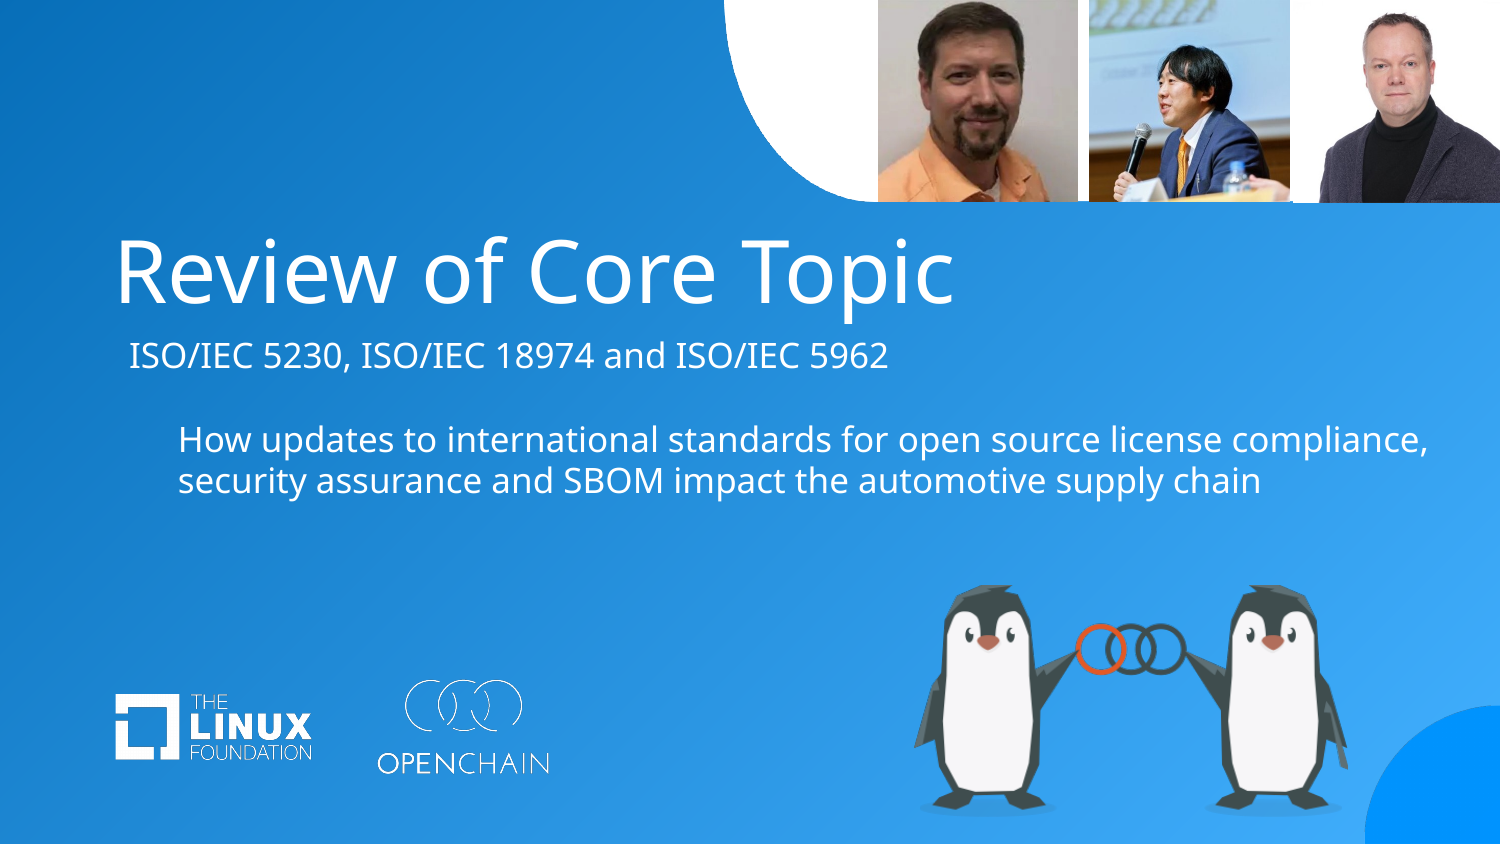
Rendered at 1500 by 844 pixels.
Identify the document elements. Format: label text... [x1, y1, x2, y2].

picture [723, 0, 1078, 202]
title Review of Core Topic [98, 201, 1006, 318]
picture [914, 585, 1348, 817]
picture [1089, 0, 1290, 202]
subtitle ISO/IEC 5230, ISO/IEC 18974 and ISO/IEC 5962 How updates to international standards for open source license compliance, security assurance and SBOM impact the automotive supply chain [98, 318, 1447, 556]
picture [115, 694, 312, 760]
picture [374, 676, 552, 778]
picture [1293, 1, 1500, 203]
picture [1365, 706, 1500, 844]
